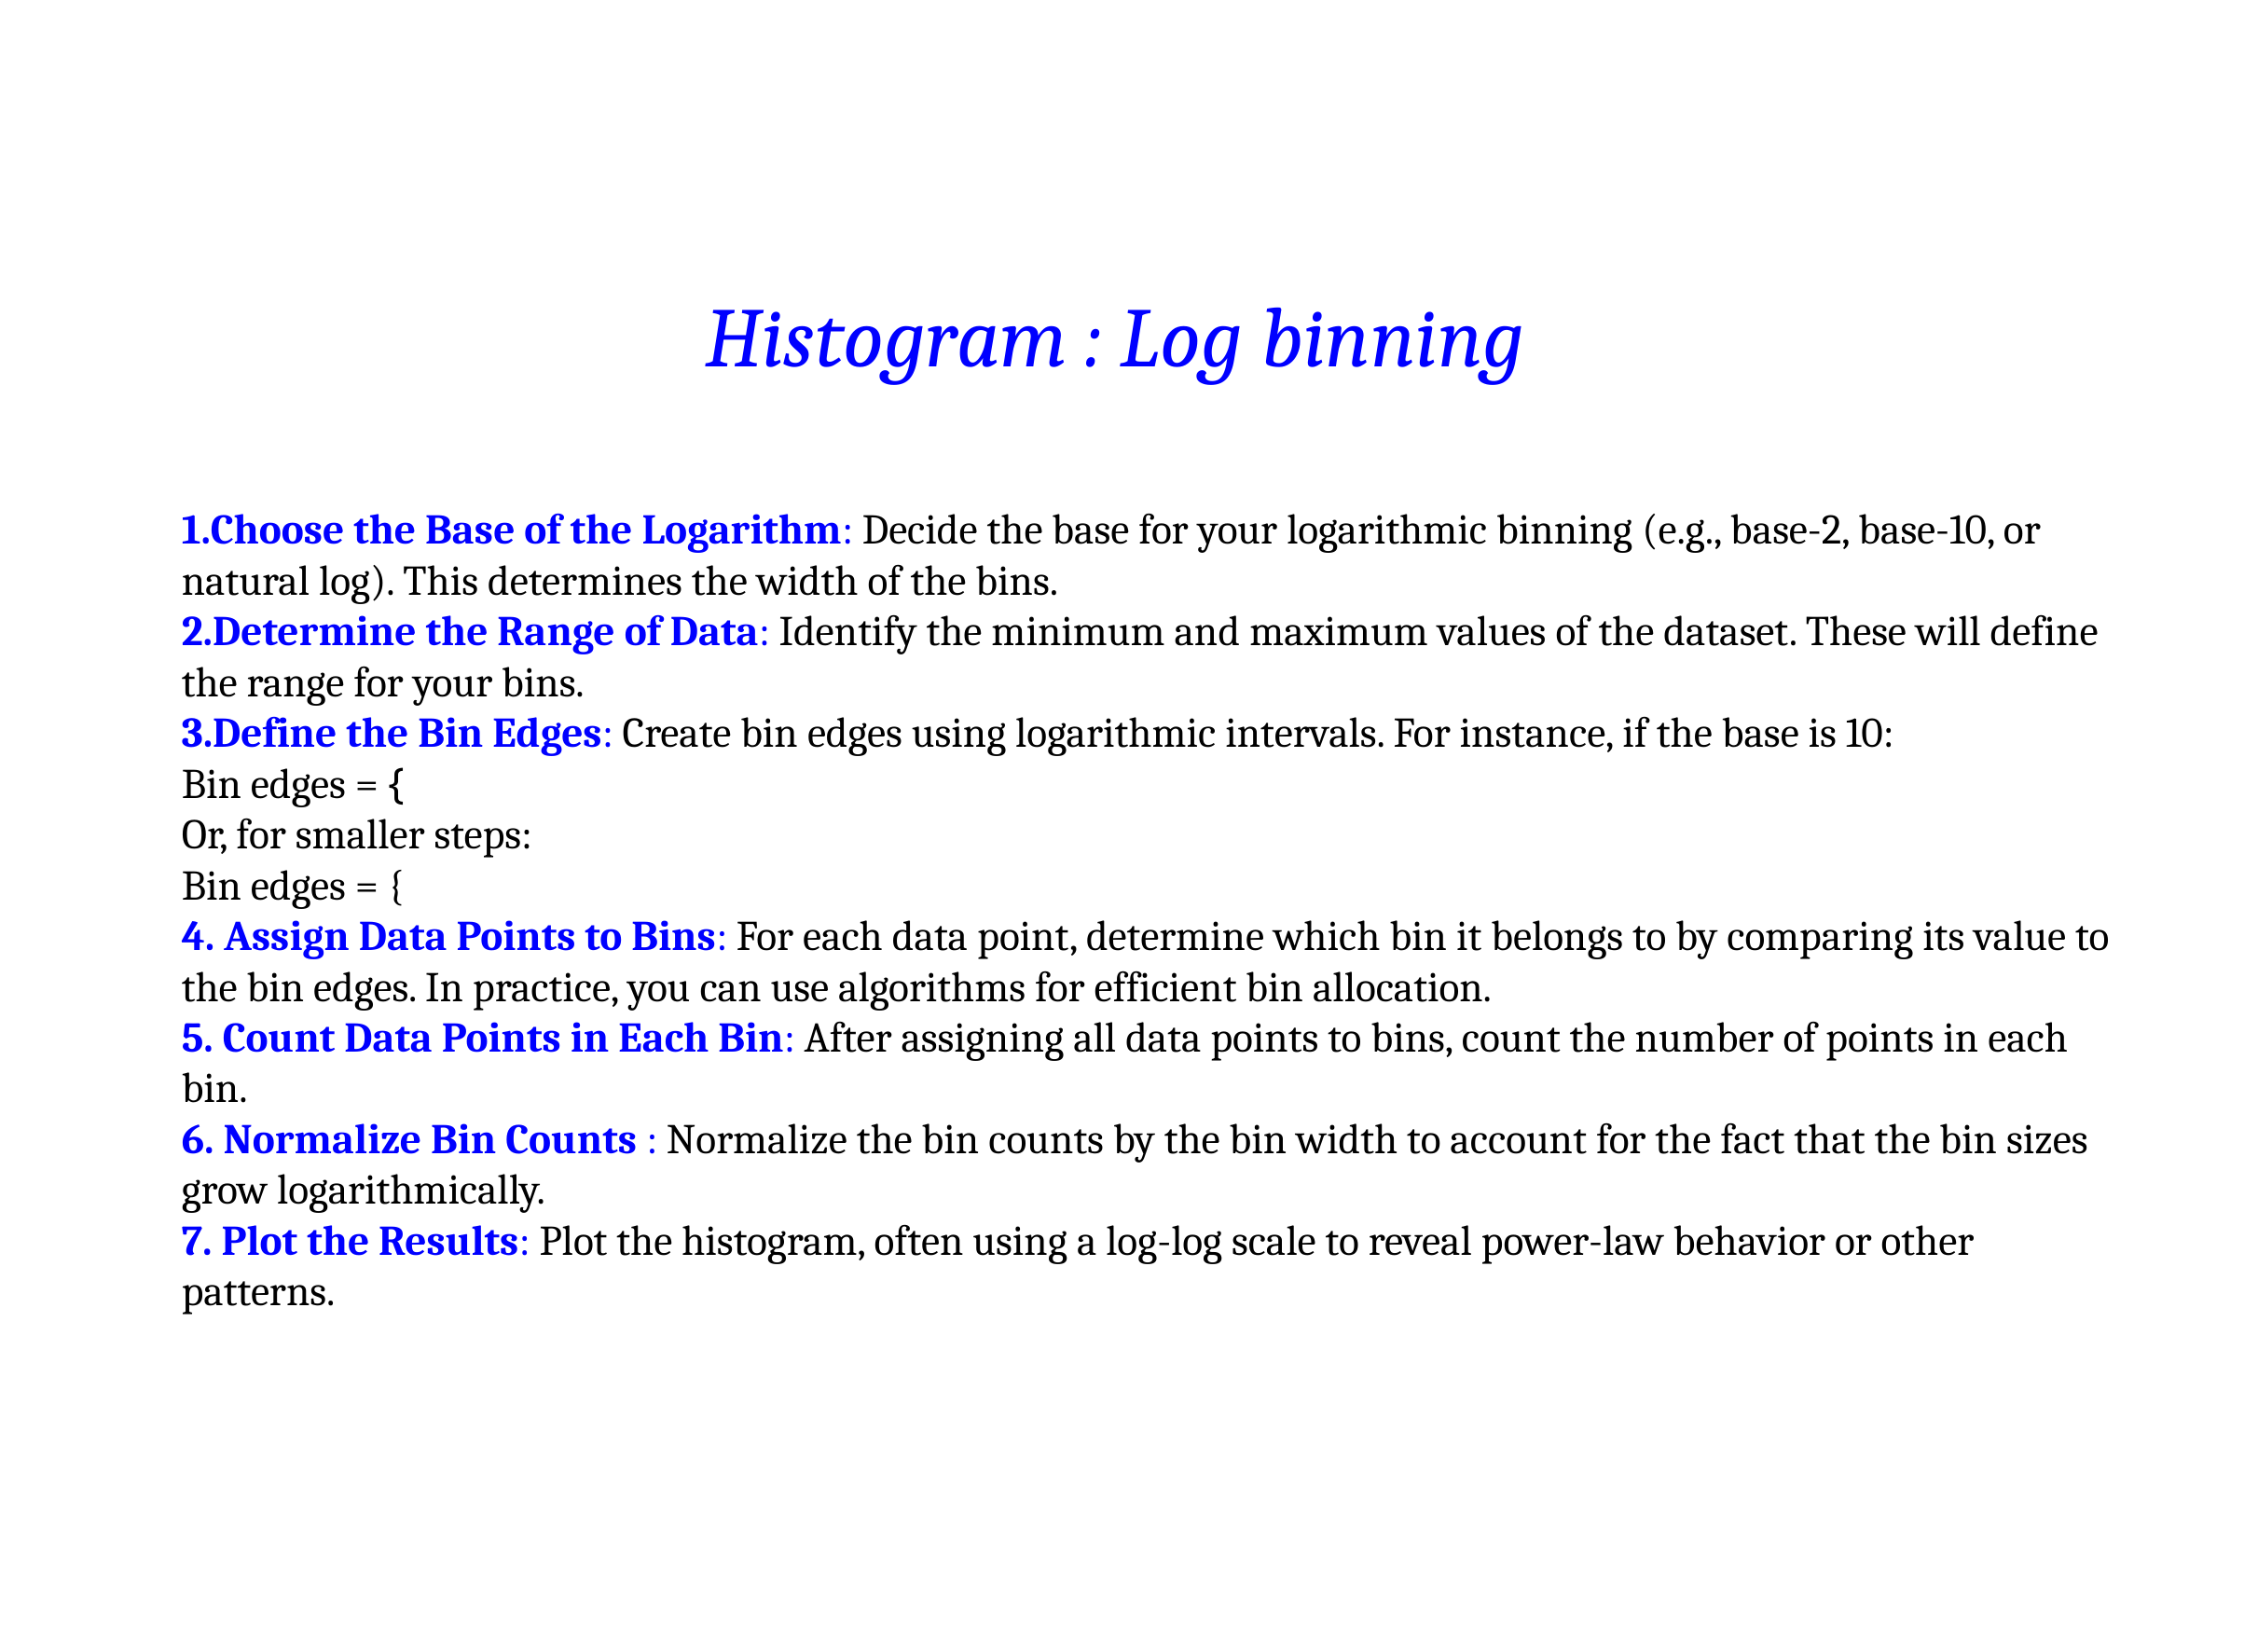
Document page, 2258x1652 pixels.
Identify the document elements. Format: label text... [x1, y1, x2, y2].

text_box Histogram : Log binning [201, 275, 2029, 392]
